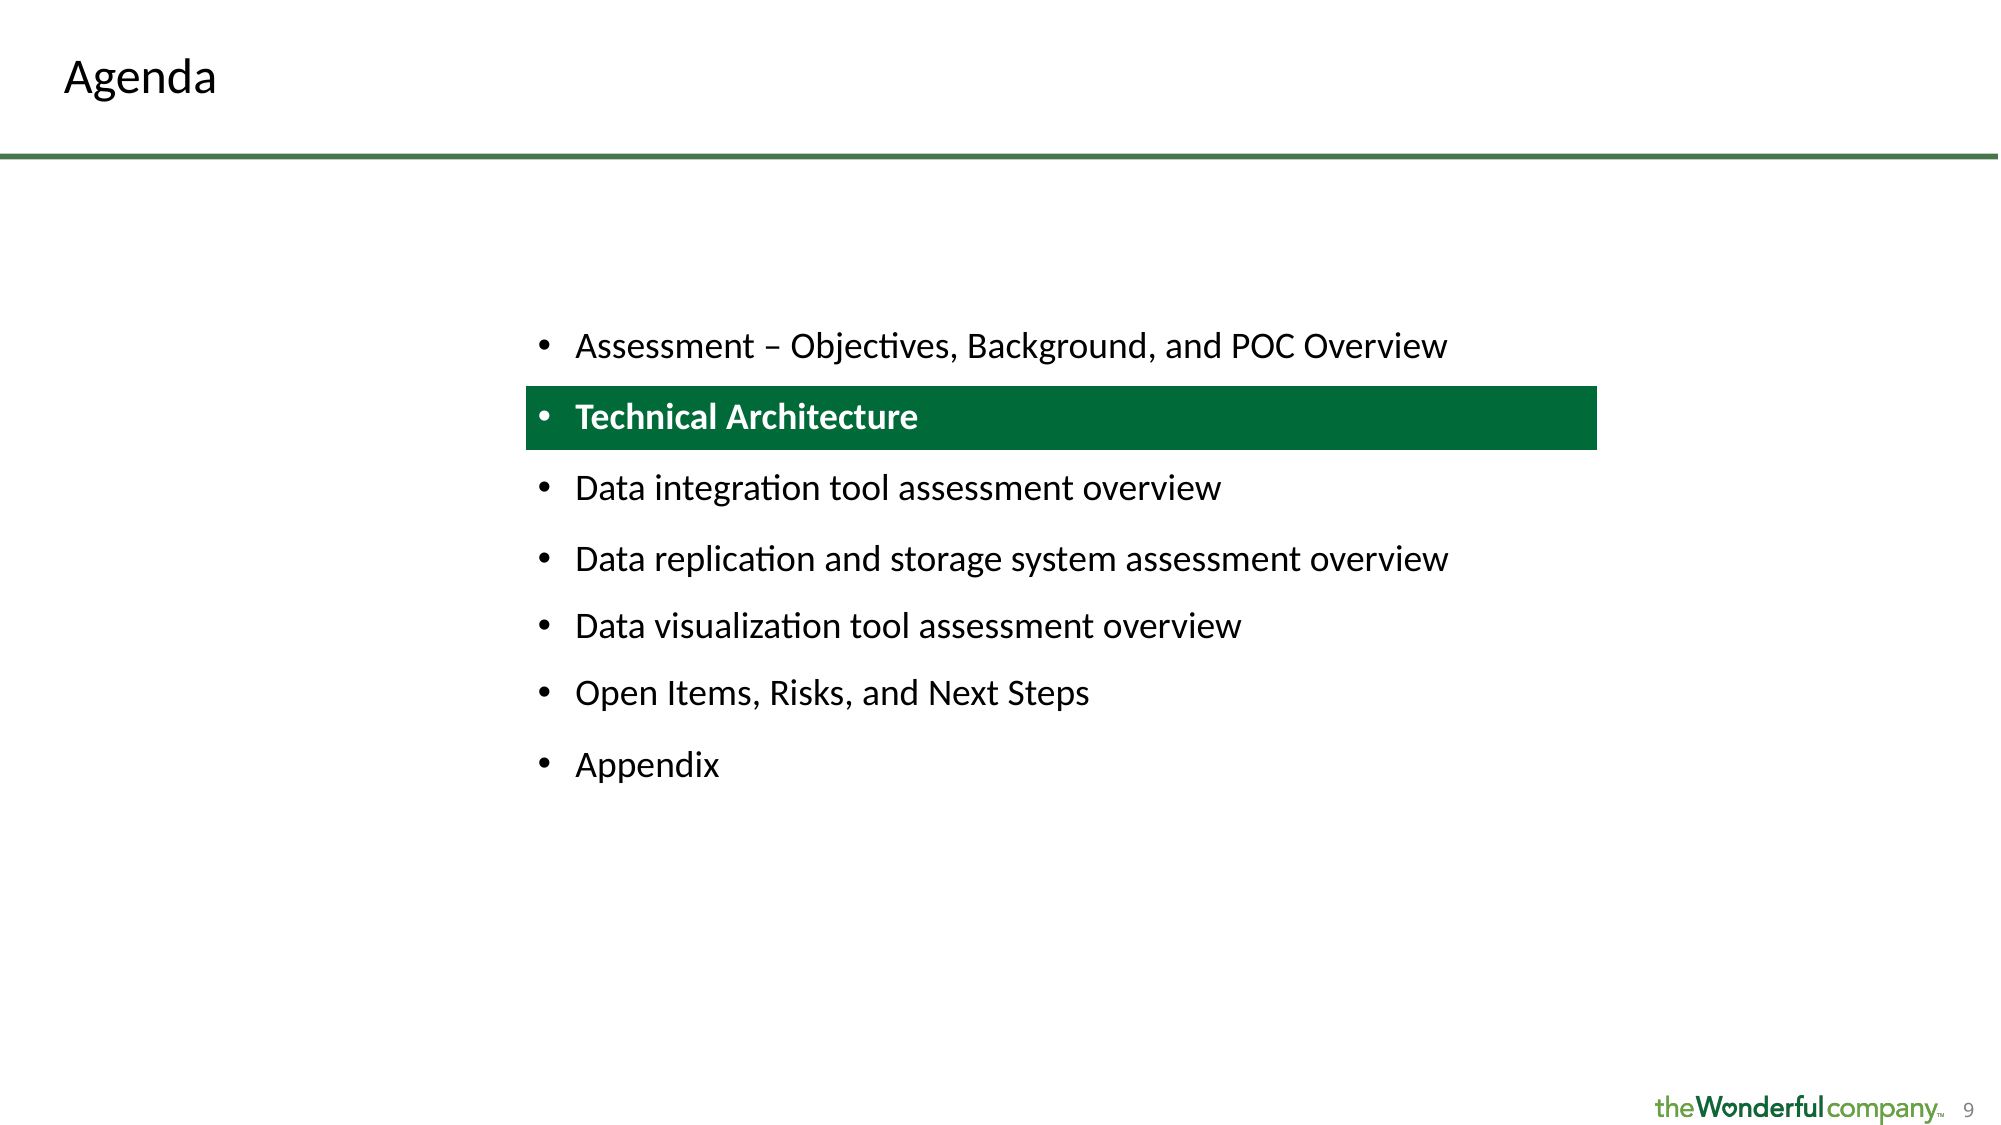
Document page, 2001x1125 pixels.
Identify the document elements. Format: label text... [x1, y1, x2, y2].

text_box Open Items, Risks, and Next Steps [522, 662, 1484, 729]
text_box Technical Architecture [522, 382, 1600, 453]
text_box Data replication and storage system assessment overview [522, 524, 1484, 591]
text_box Data integration tool assessment overview [522, 453, 1484, 524]
title Agenda [49, 13, 1957, 142]
picture [1655, 1095, 1944, 1125]
text_box Data visualization tool assessment overview [522, 591, 1484, 662]
text_box Appendix [522, 729, 1484, 801]
text_box Assessment – Objectives, Background, and POC Overview [522, 311, 1484, 382]
